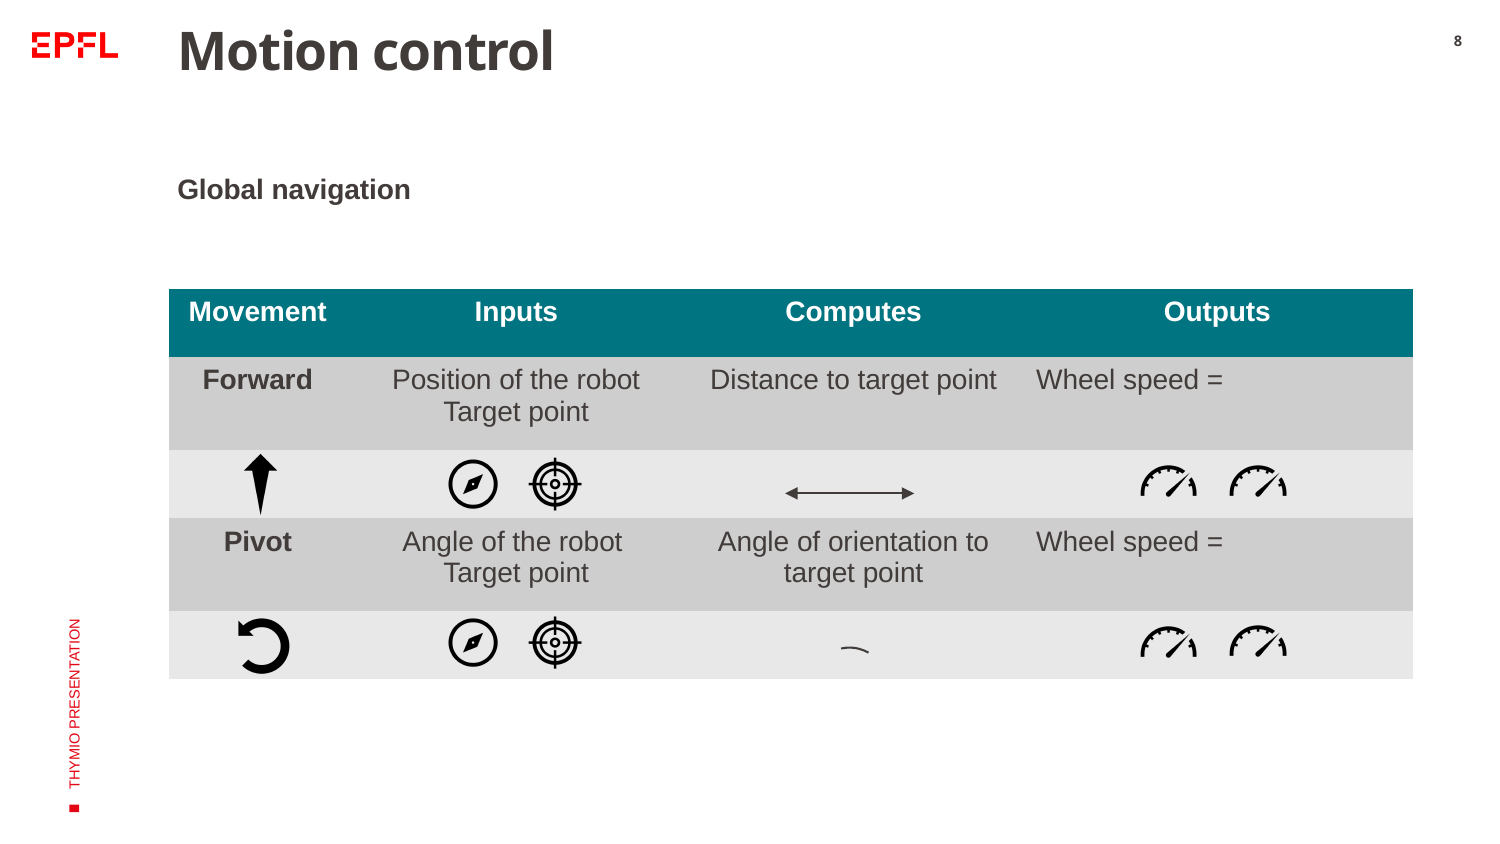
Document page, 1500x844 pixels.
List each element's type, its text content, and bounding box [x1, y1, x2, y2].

picture [442, 612, 504, 673]
slide_number THYMIO PRESENTATION [0, 256, 149, 805]
title Motion control [148, 29, 750, 89]
picture [442, 453, 504, 515]
picture [524, 612, 586, 673]
slide_number 8 [1415, 32, 1500, 59]
picture [1138, 611, 1199, 673]
picture [231, 611, 301, 681]
text_box Global navigation [162, 164, 599, 213]
picture [1138, 450, 1199, 511]
picture [227, 451, 294, 518]
picture [21, 21, 129, 69]
picture [1227, 610, 1289, 671]
picture [1227, 450, 1289, 511]
picture [524, 453, 586, 515]
